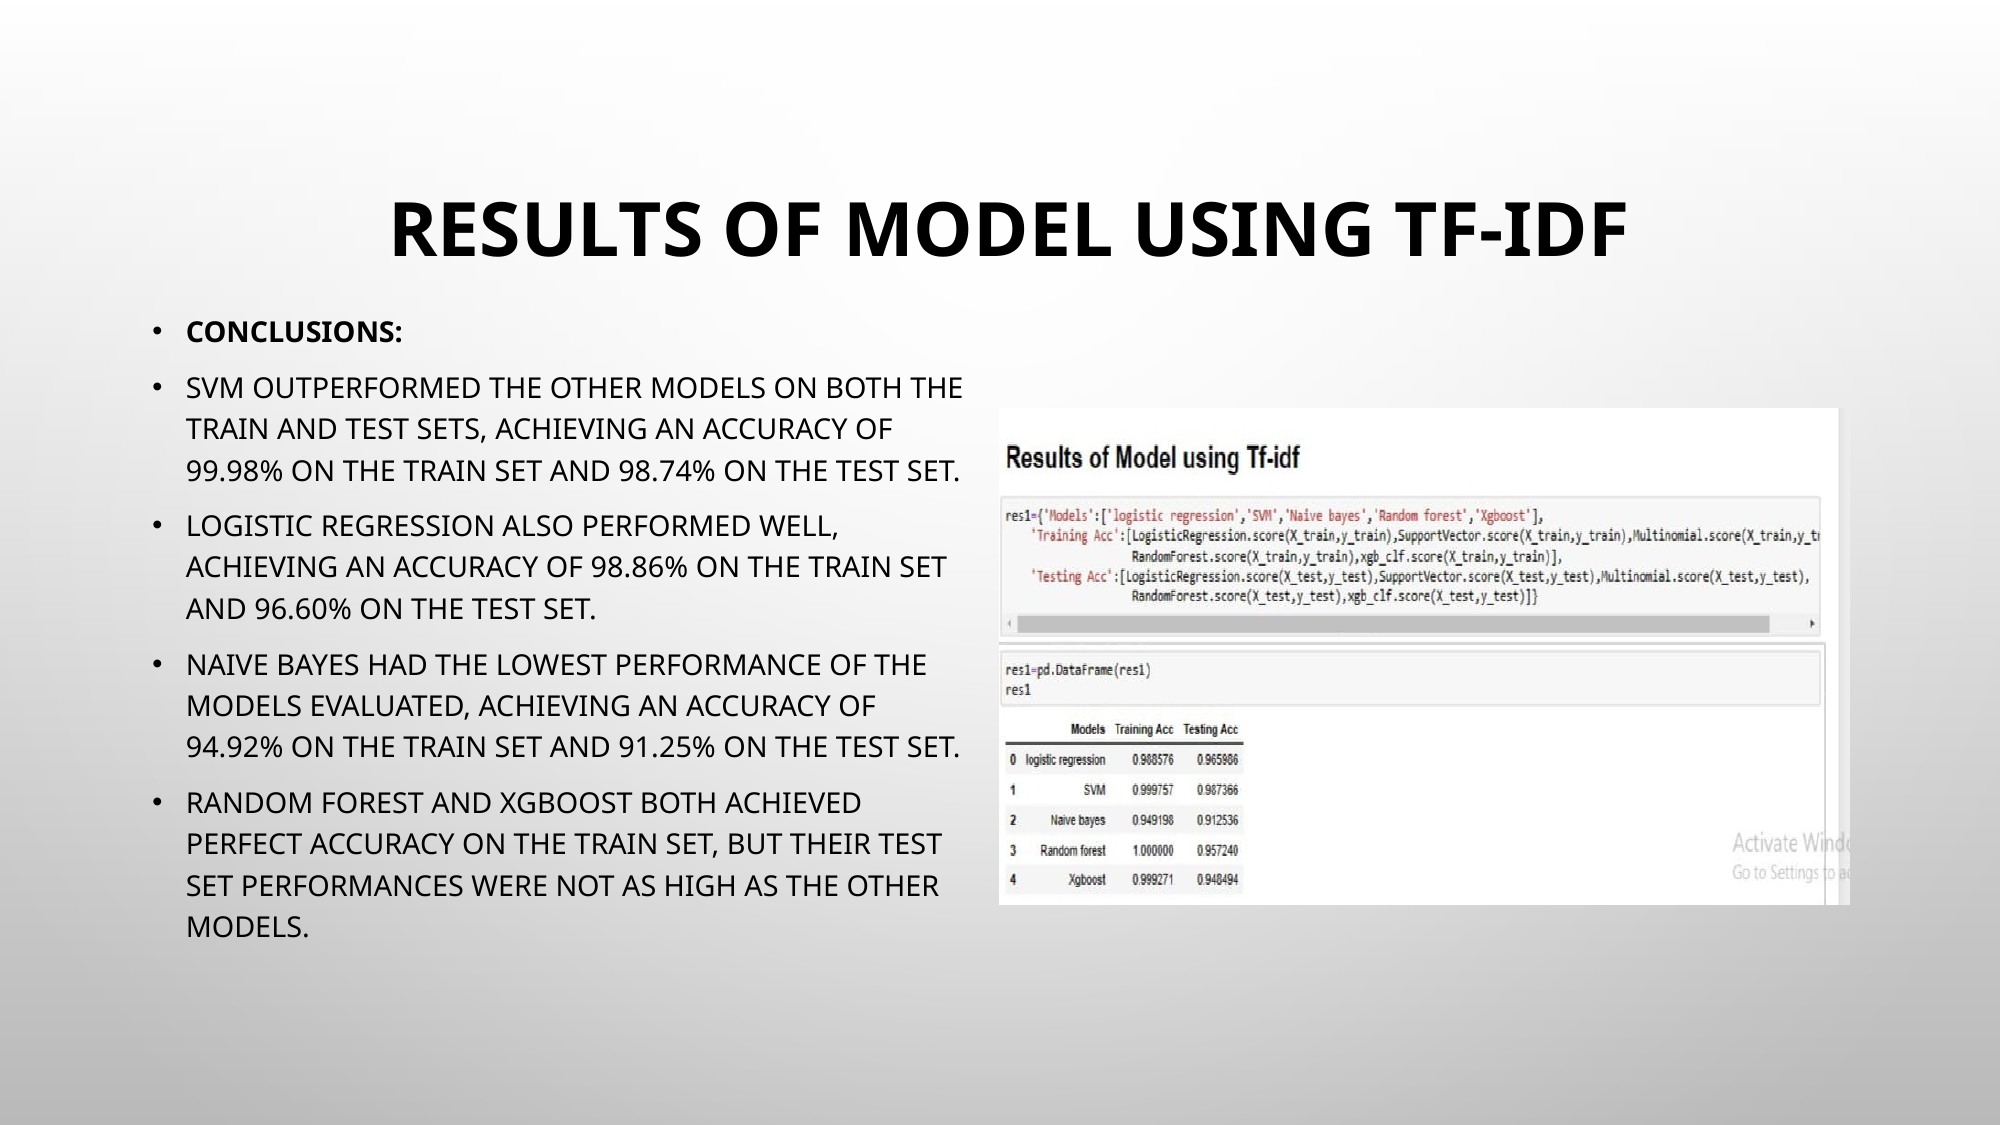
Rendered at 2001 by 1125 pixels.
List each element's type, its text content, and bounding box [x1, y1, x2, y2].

title Results of Model using Tf-idf [149, 101, 1851, 364]
picture [0, 0, 2000, 1125]
list conclusions: SVM outperformed the other models on both the train and test sets, achieving an accuracy of 99.98% on the train set and 98.74% on the test set. Logistic regression also performed well, achieving an accuracy of 98.86% on the train set and 96.60% on the test set. Naive Bayes had the lowest performance of the models evaluated, achieving an accuracy of 94.92% on the train set and 91.25% on the test set. Random forest and XGBoost both achieved perfect accuracy on the train set, but their test set performances were not as high as the other models. [137, 299, 988, 1014]
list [999, 407, 1851, 905]
